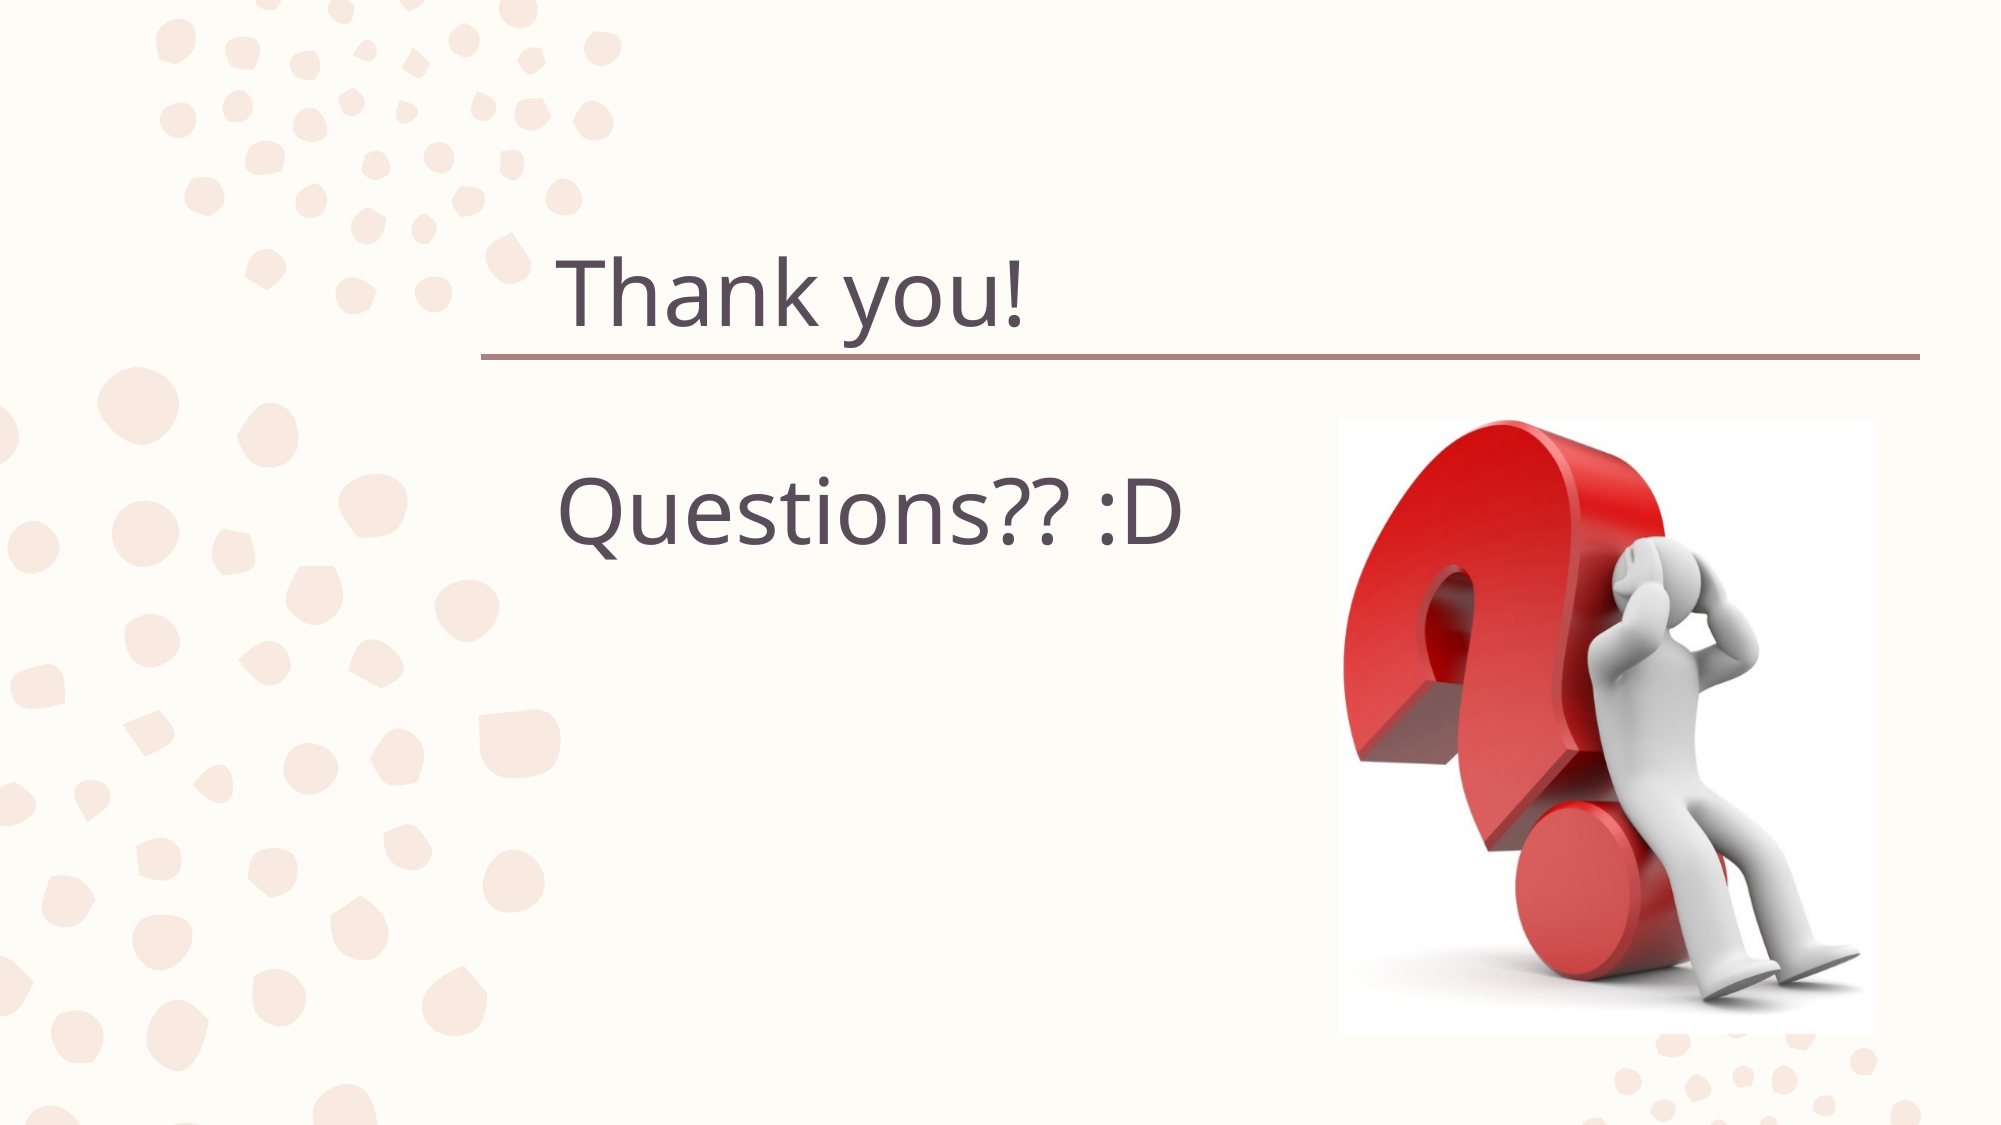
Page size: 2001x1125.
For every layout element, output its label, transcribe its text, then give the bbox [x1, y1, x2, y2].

title Thank you! Questions?? :D [540, 231, 2000, 983]
picture [1338, 419, 1874, 1034]
